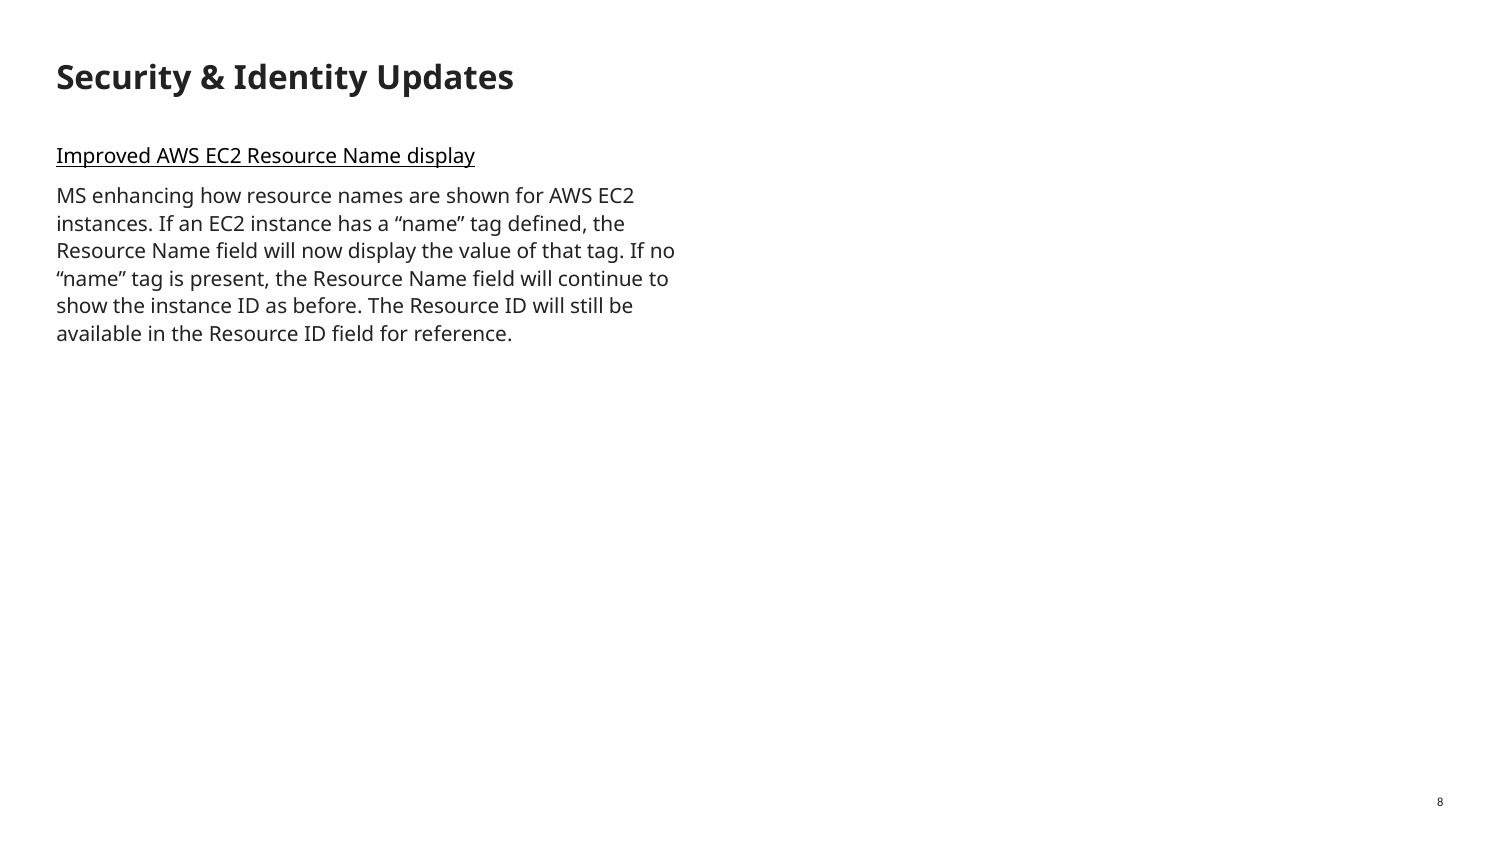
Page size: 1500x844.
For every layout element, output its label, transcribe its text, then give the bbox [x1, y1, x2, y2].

list Improved AWS EC2 Resource Name display MS enhancing how resource names are shown for AWS EC2 instances. If an EC2 instance has a “name” tag defined, the Resource Name field will now display the value of that tag. If no “name” tag is present, the Resource Name field will continue to show the instance ID as before. The Resource ID will still be available in the Resource ID field for reference. [56, 140, 706, 760]
title Security & Identity Updates [56, 56, 1444, 113]
